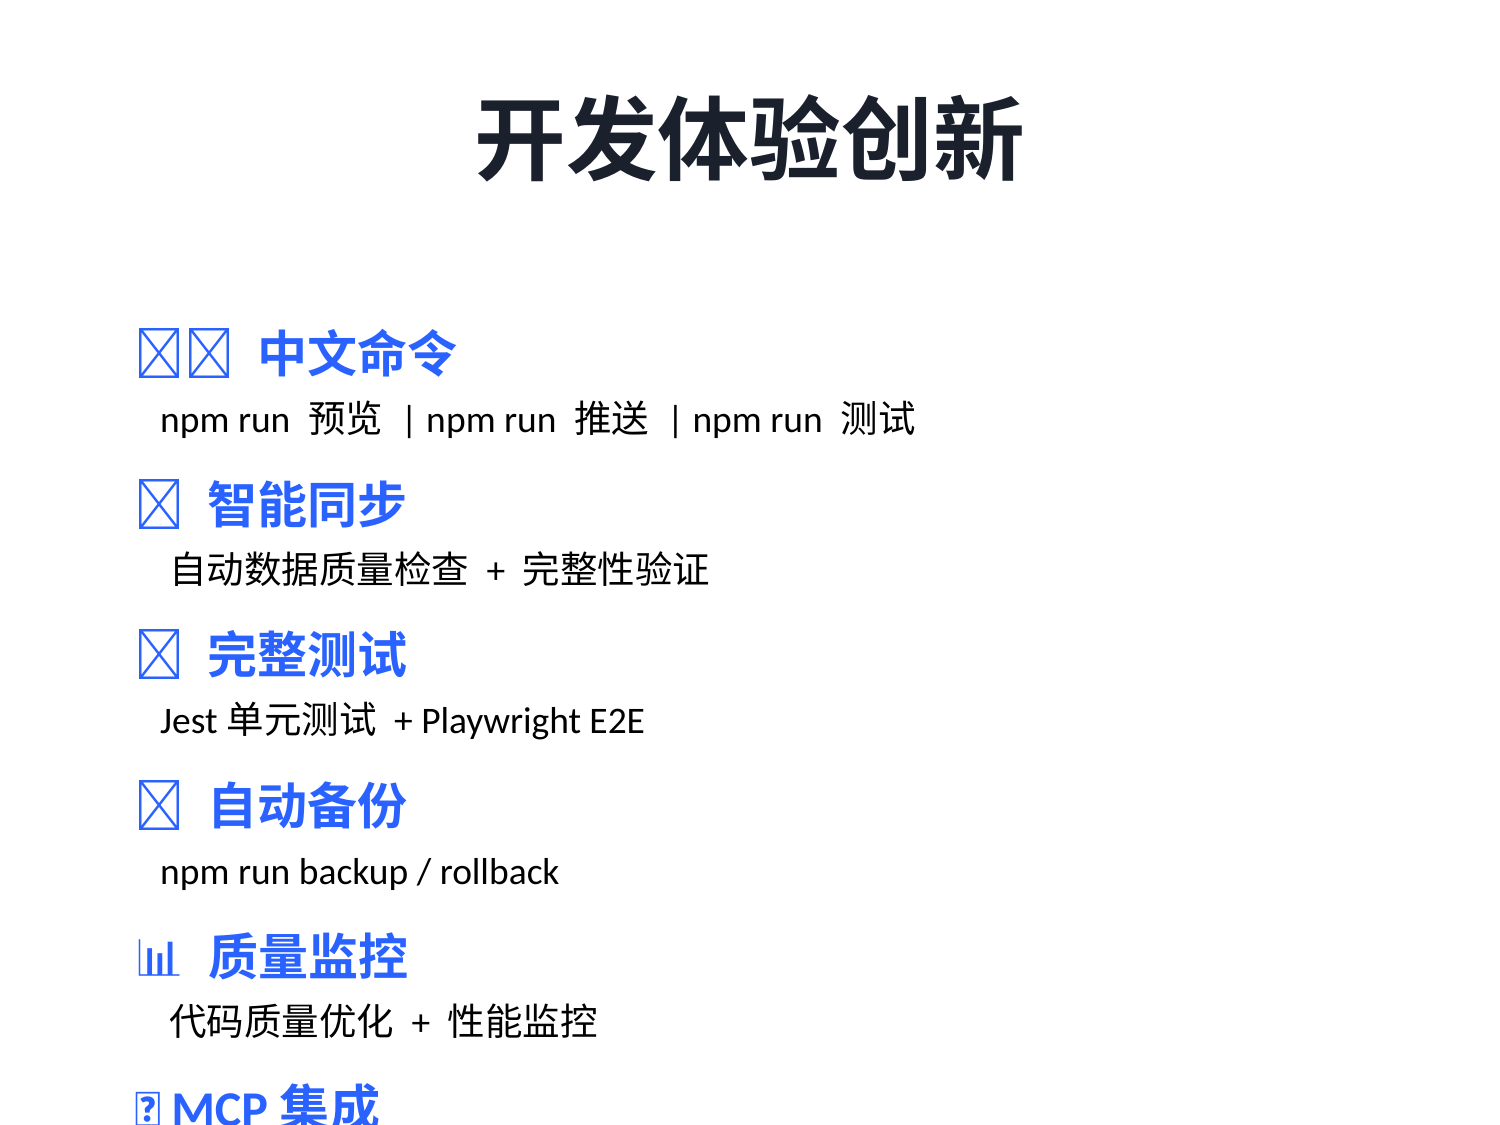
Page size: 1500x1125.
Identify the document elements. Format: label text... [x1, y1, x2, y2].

text_box 🇨🇳 中文命令 npm run 预览 | npm run 推送 | npm run 测试 🔄 智能同步 自动数据质量检查 + 完整性验证 ✅ 完整测试 Jest单元测试 + Playwright E2E 💾 自动备份 npm run backup / rollback 📊 质量监控 代码质量优化 + 性能监控 🤖 MCP集成 多服务协同 (Feishu/GitHub/SQLite) [119, 269, 1380, 1125]
text_box 开发体验创新 [459, 74, 1041, 200]
